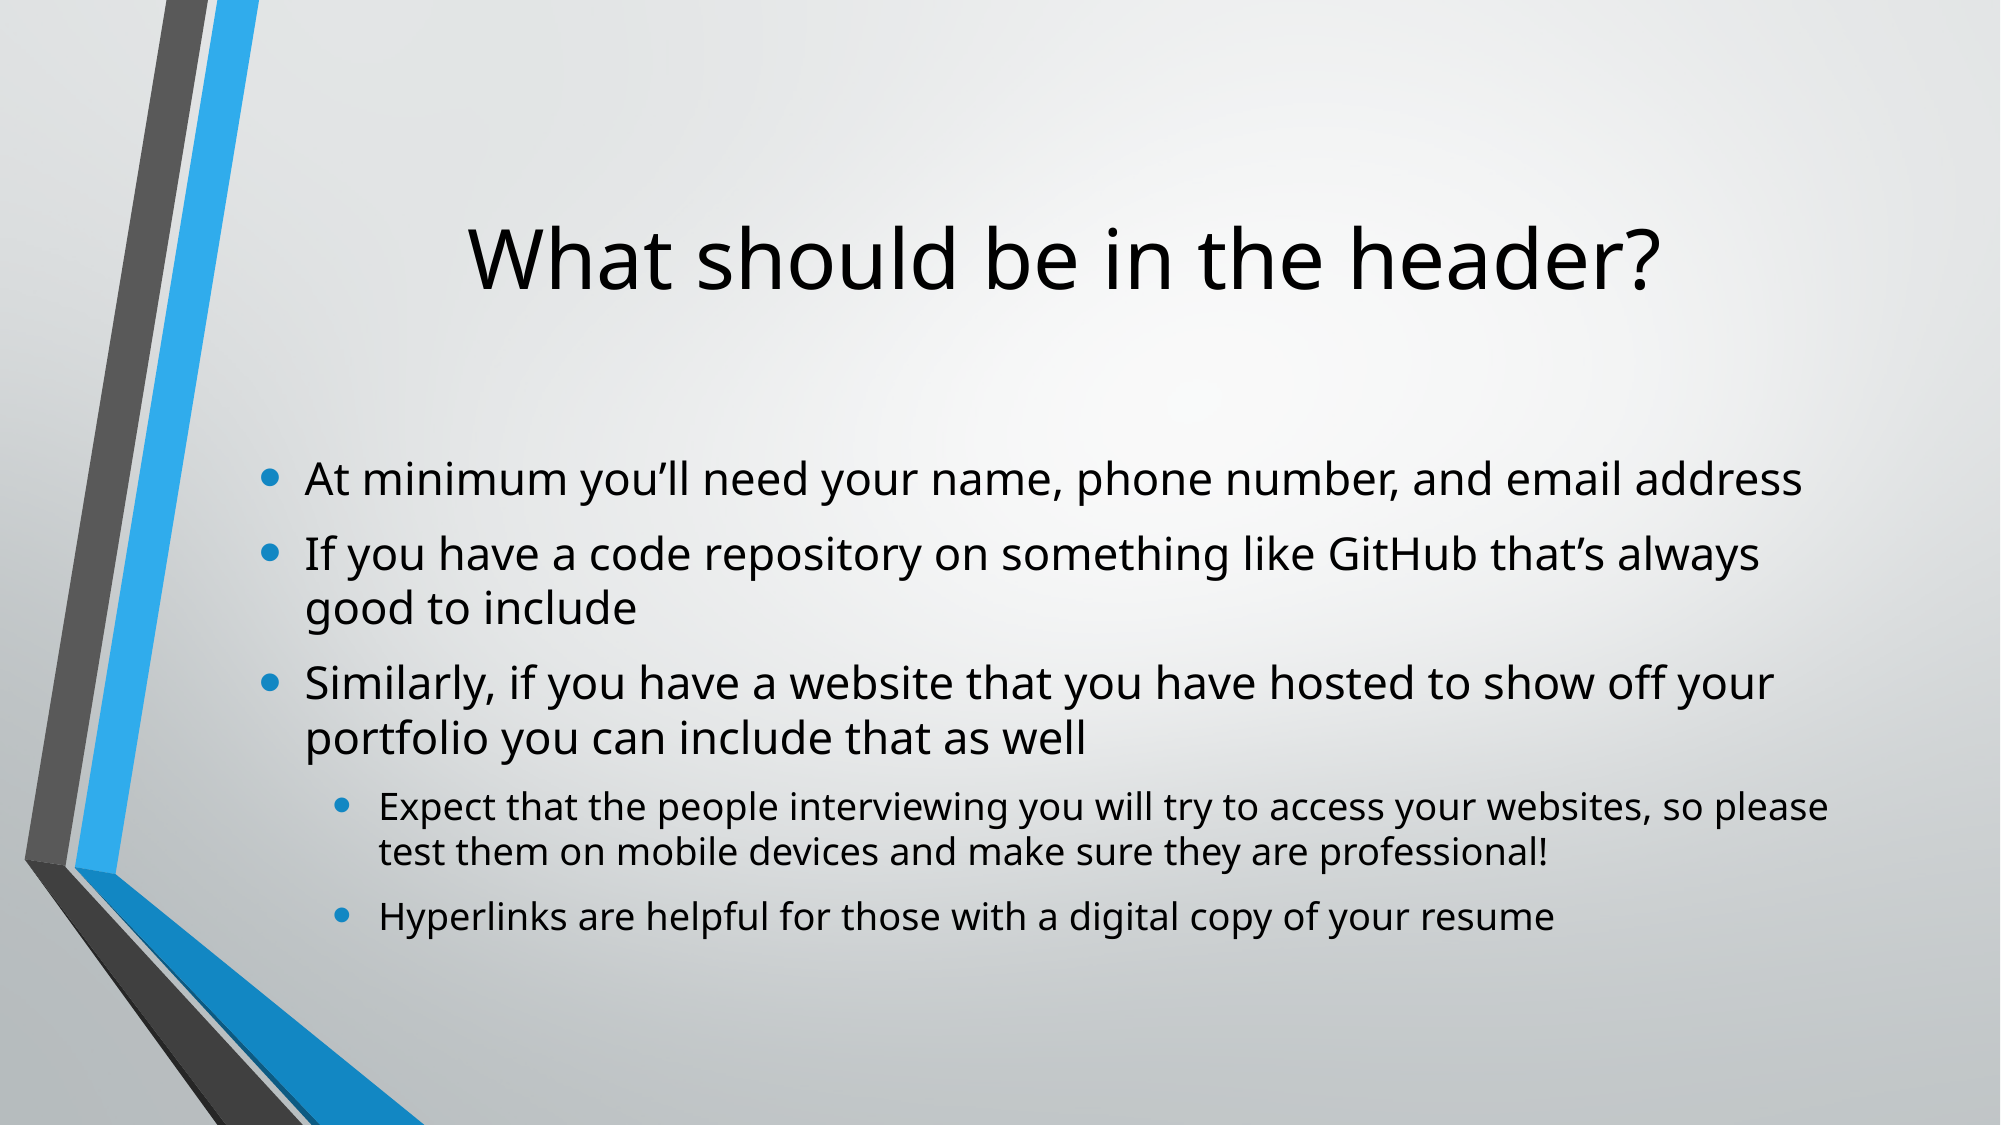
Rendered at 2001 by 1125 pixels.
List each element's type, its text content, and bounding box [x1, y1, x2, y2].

list At minimum you’ll need your name, phone number, and email address If you have a code repository on something like GitHub that’s always good to include Similarly, if you have a website that you have hosted to show off your portfolio you can include that as well Expect that the people interviewing you will try to access your websites, so please test them on mobile devices and make sure they are professional! Hyperlinks are helpful for those with a digital copy of your resume [243, 437, 1887, 950]
title What should be in the header? [243, 112, 1887, 400]
